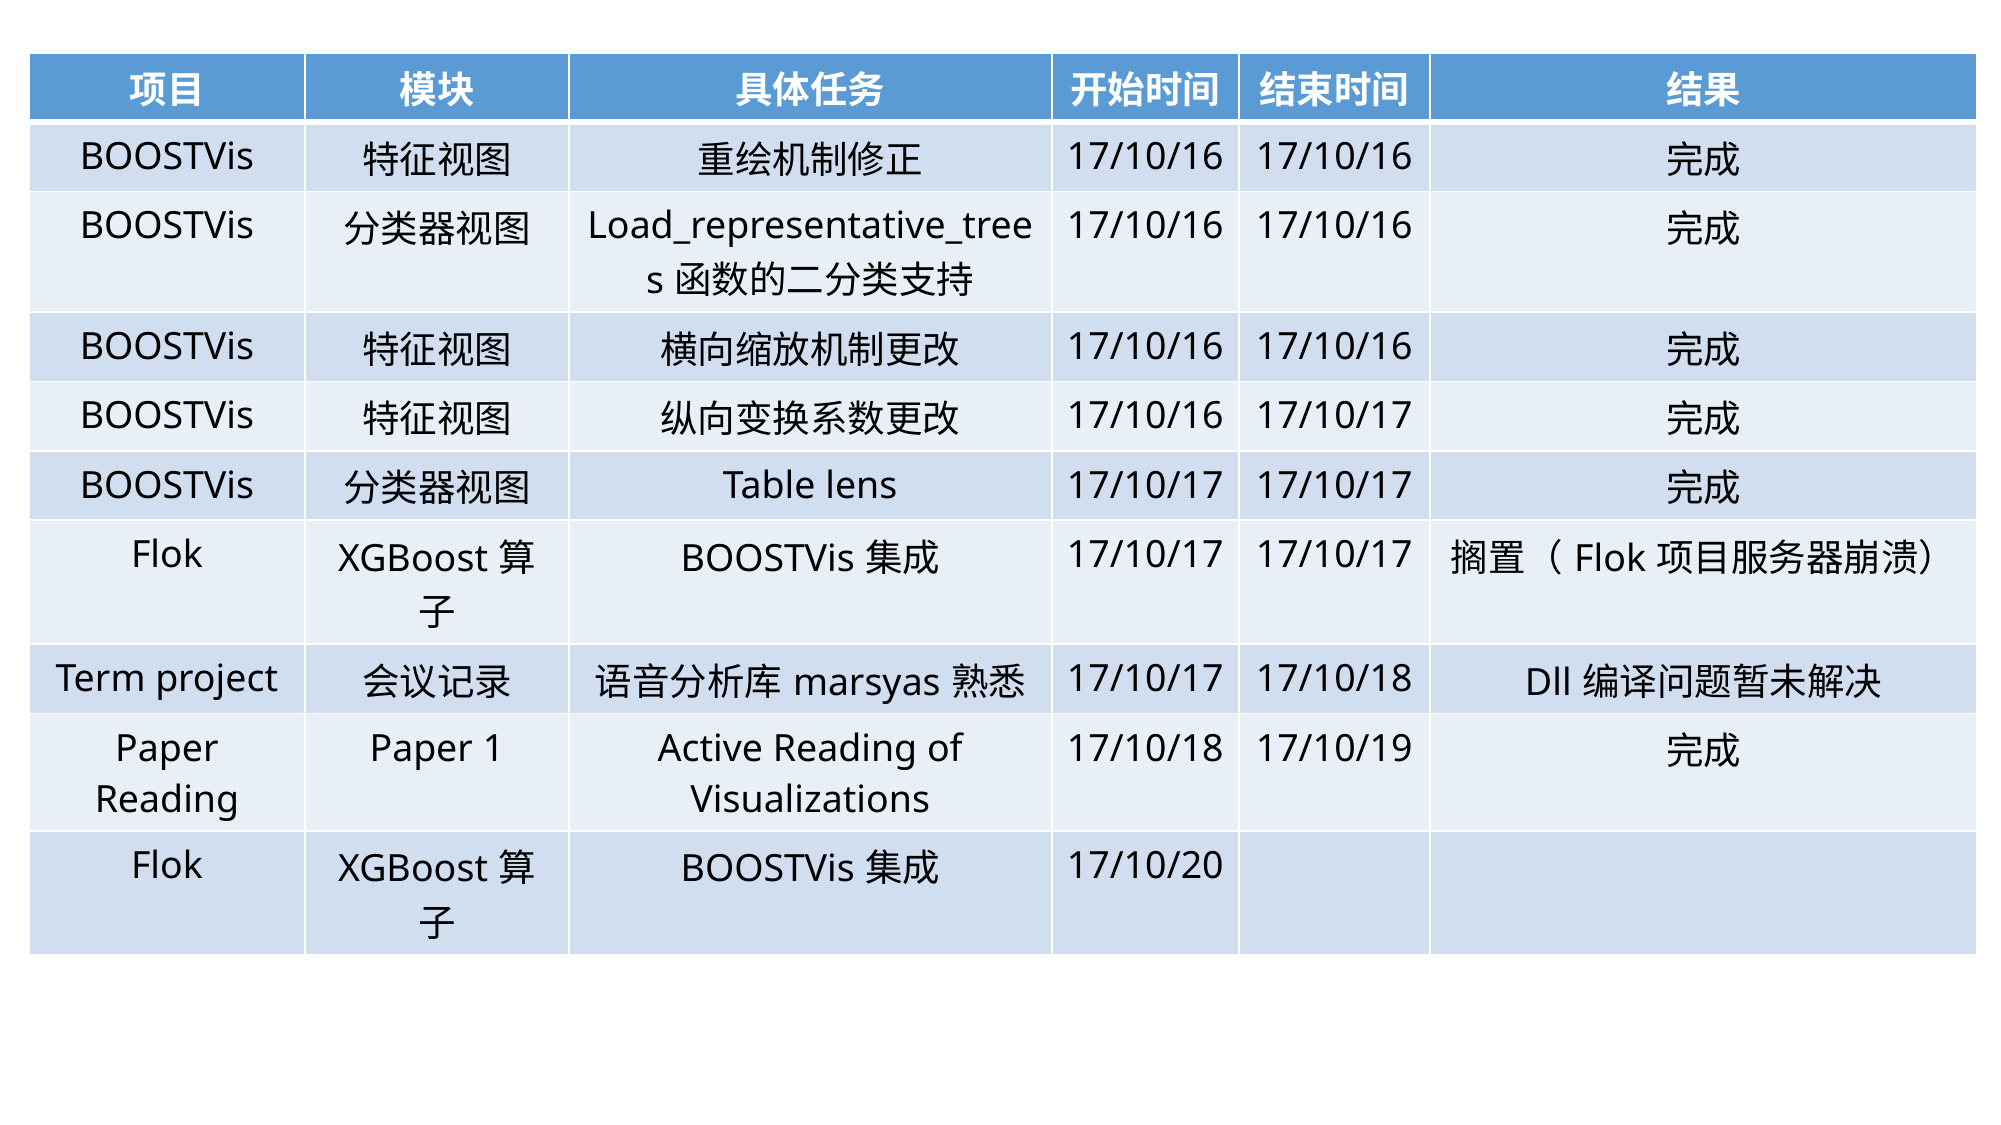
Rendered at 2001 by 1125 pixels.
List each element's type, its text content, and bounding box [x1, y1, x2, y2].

table_cell Dll编译问题暂未解决 [1431, 645, 1976, 713]
table_cell 纵向变换系数更改 [570, 382, 1051, 450]
table_cell BOOSTVis [30, 452, 304, 519]
table_cell 17/10/19 [1240, 714, 1429, 830]
table_cell BOOSTVis集成 [570, 521, 1051, 643]
table_cell [1240, 832, 1429, 954]
table_cell 17/10/18 [1053, 714, 1238, 830]
table_cell 特征视图 [306, 125, 568, 191]
table_cell 17/10/16 [1053, 382, 1238, 450]
table_header 模块 [306, 54, 568, 119]
table_cell 完成 [1431, 125, 1976, 191]
table_cell 分类器视图 [306, 452, 568, 519]
table_cell BOOSTVis [30, 313, 304, 381]
table_cell 完成 [1431, 452, 1976, 519]
table_cell 完成 [1431, 382, 1976, 450]
table_cell Active Reading of Visualizations [570, 714, 1051, 830]
table_cell XGBoost算子 [306, 521, 568, 643]
table_cell BOOSTVis [30, 192, 304, 311]
table_cell 17/10/16 [1053, 192, 1238, 311]
table_header 项目 [30, 54, 304, 119]
table_cell 完成 [1431, 313, 1976, 381]
table_cell 17/10/16 [1053, 125, 1238, 191]
table_cell 17/10/20 [1053, 832, 1238, 954]
table_cell Flok [30, 521, 304, 643]
table_cell 17/10/18 [1240, 645, 1429, 713]
table_cell [1431, 832, 1976, 954]
table_cell 17/10/17 [1240, 382, 1429, 450]
table_cell 17/10/16 [1053, 313, 1238, 381]
table_cell 搁置（Flok项目服务器崩溃） [1431, 521, 1976, 643]
table_cell XGBoost算子 [306, 832, 568, 954]
table_cell Table lens [570, 452, 1051, 519]
table_cell 17/10/17 [1240, 452, 1429, 519]
table_header 开始时间 [1053, 54, 1238, 119]
table_cell 完成 [1431, 714, 1976, 830]
table_cell 17/10/16 [1240, 192, 1429, 311]
table_cell 特征视图 [306, 382, 568, 450]
table_cell 特征视图 [306, 313, 568, 381]
table_cell 17/10/17 [1240, 521, 1429, 643]
table_cell 会议记录 [306, 645, 568, 713]
table_cell BOOSTVis [30, 382, 304, 450]
table_cell BOOSTVis集成 [570, 832, 1051, 954]
table_cell BOOSTVis [30, 125, 304, 191]
table_cell 分类器视图 [306, 192, 568, 311]
table_cell 横向缩放机制更改 [570, 313, 1051, 381]
table_cell 语音分析库marsyas熟悉 [570, 645, 1051, 713]
table_header 具体任务 [570, 54, 1051, 119]
table_cell 17/10/16 [1240, 125, 1429, 191]
table_cell Load_representative_trees函数的二分类支持 [570, 192, 1051, 311]
table_cell Paper Reading [30, 714, 304, 830]
table_cell 17/10/17 [1053, 521, 1238, 643]
table_header 结束时间 [1240, 54, 1429, 119]
table_cell Paper 1 [306, 714, 568, 830]
table_header 结果 [1431, 54, 1976, 119]
table_cell Term project [30, 645, 304, 713]
table_cell 重绘机制修正 [570, 125, 1051, 191]
table_cell Flok [30, 832, 304, 954]
table_cell 17/10/17 [1053, 645, 1238, 713]
table_cell 完成 [1431, 192, 1976, 311]
table_cell 17/10/17 [1053, 452, 1238, 519]
table_cell 17/10/16 [1240, 313, 1429, 381]
